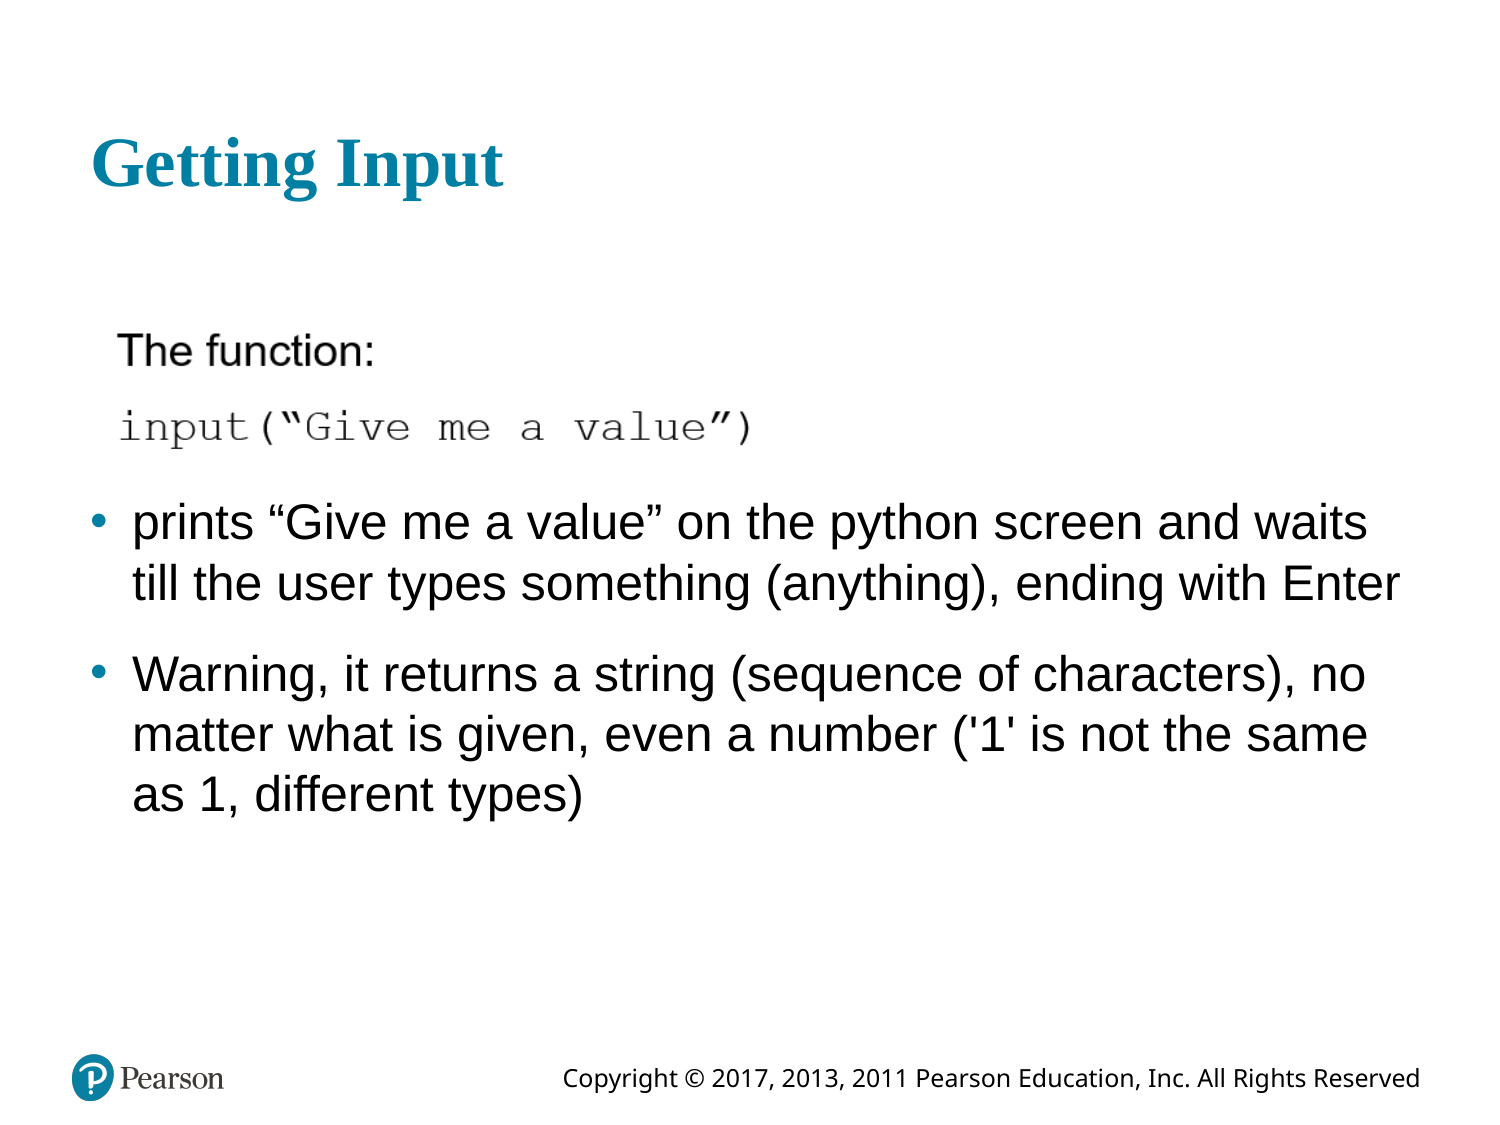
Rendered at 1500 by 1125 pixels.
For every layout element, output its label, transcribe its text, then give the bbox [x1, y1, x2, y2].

title Getting Input [75, 35, 1425, 216]
picture [80, 1063, 106, 1088]
picture [112, 322, 774, 476]
picture [72, 1054, 88, 1070]
list prints “Give me a value” on the python screen and waits till the user types something (anything), ending with Enter Warning, it returns a string (sequence of characters), no matter what is given, even a number ('1' is not the same as 1, different types) [75, 474, 1425, 850]
picture [72, 1087, 83, 1101]
picture [98, 1054, 224, 1101]
